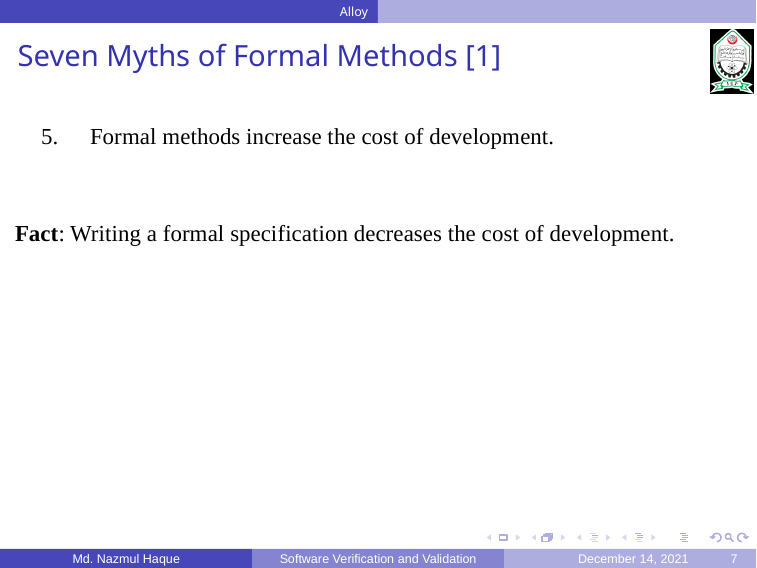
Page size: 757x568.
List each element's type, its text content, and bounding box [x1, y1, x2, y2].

text_box Seven Myths of Formal Methods [1] [15, 27, 740, 102]
text_box Formal methods increase the cost of development. Fact: Writing a formal specification decreases the cost of development. [0, 106, 757, 523]
picture [740, 29, 754, 94]
text_box Alloy [0, 0, 377, 23]
text_box [377, 0, 756, 23]
